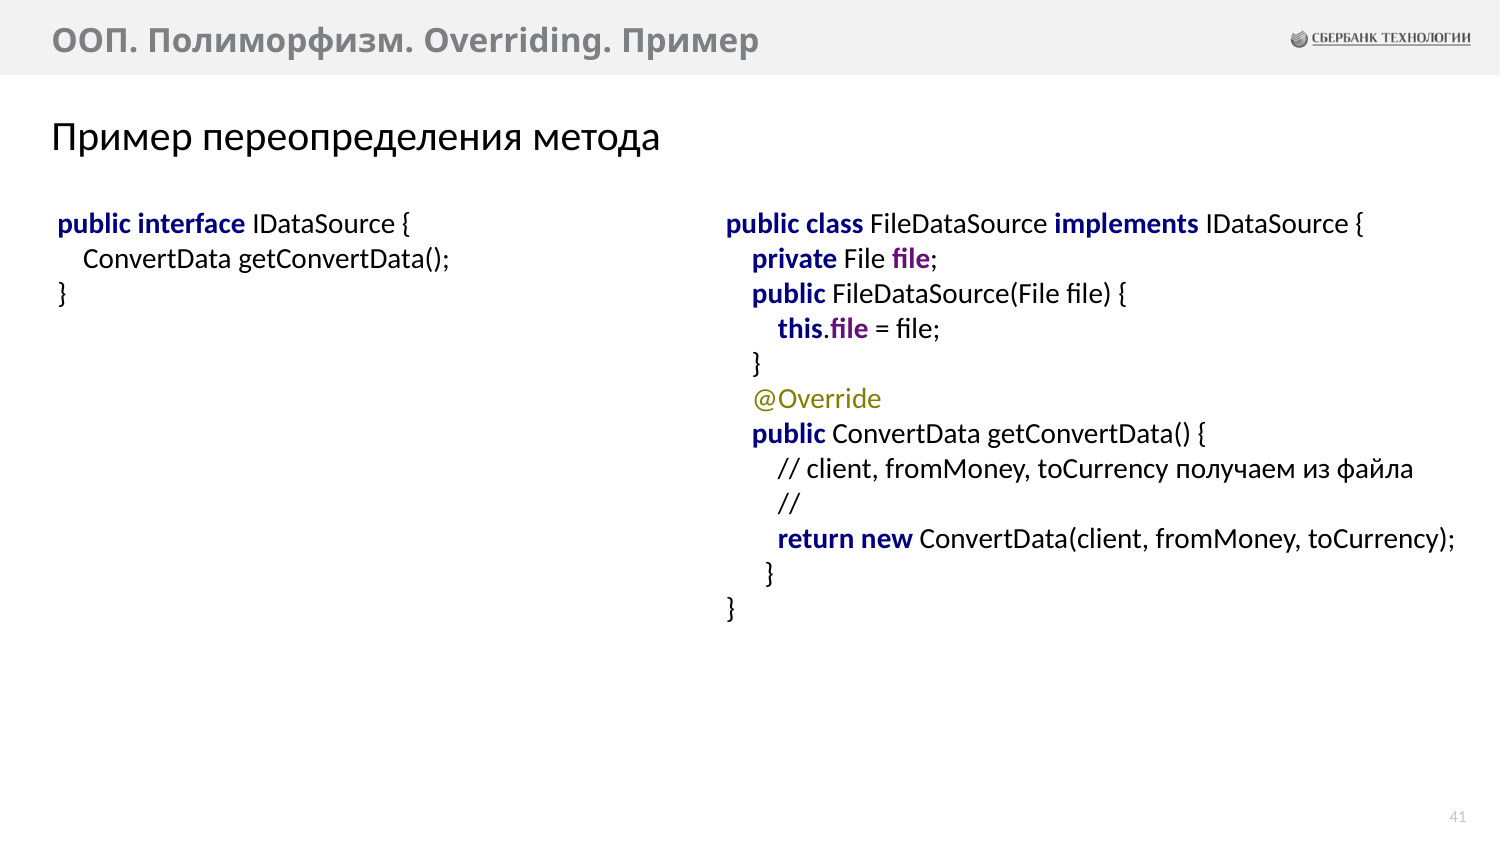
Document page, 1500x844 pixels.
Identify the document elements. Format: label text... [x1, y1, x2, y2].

text_box public class FileDataSource implements IDataSource { private File file; public FileDataSource(File file) { this.file = file; } @Override public ConvertData getConvertData() { // client, fromMoney, toCurrency получаем из файла // return new ConvertData(client, fromMoney, toCurrency); } } [711, 197, 1471, 632]
slide_number 41 [1127, 793, 1478, 838]
title ООП. Полиморфизм. Overriding. Пример [39, 13, 1256, 65]
list Пример переопределения метода [39, 102, 1376, 198]
text_box public interface IDataSource { ConvertData getConvertData(); } [42, 197, 466, 317]
